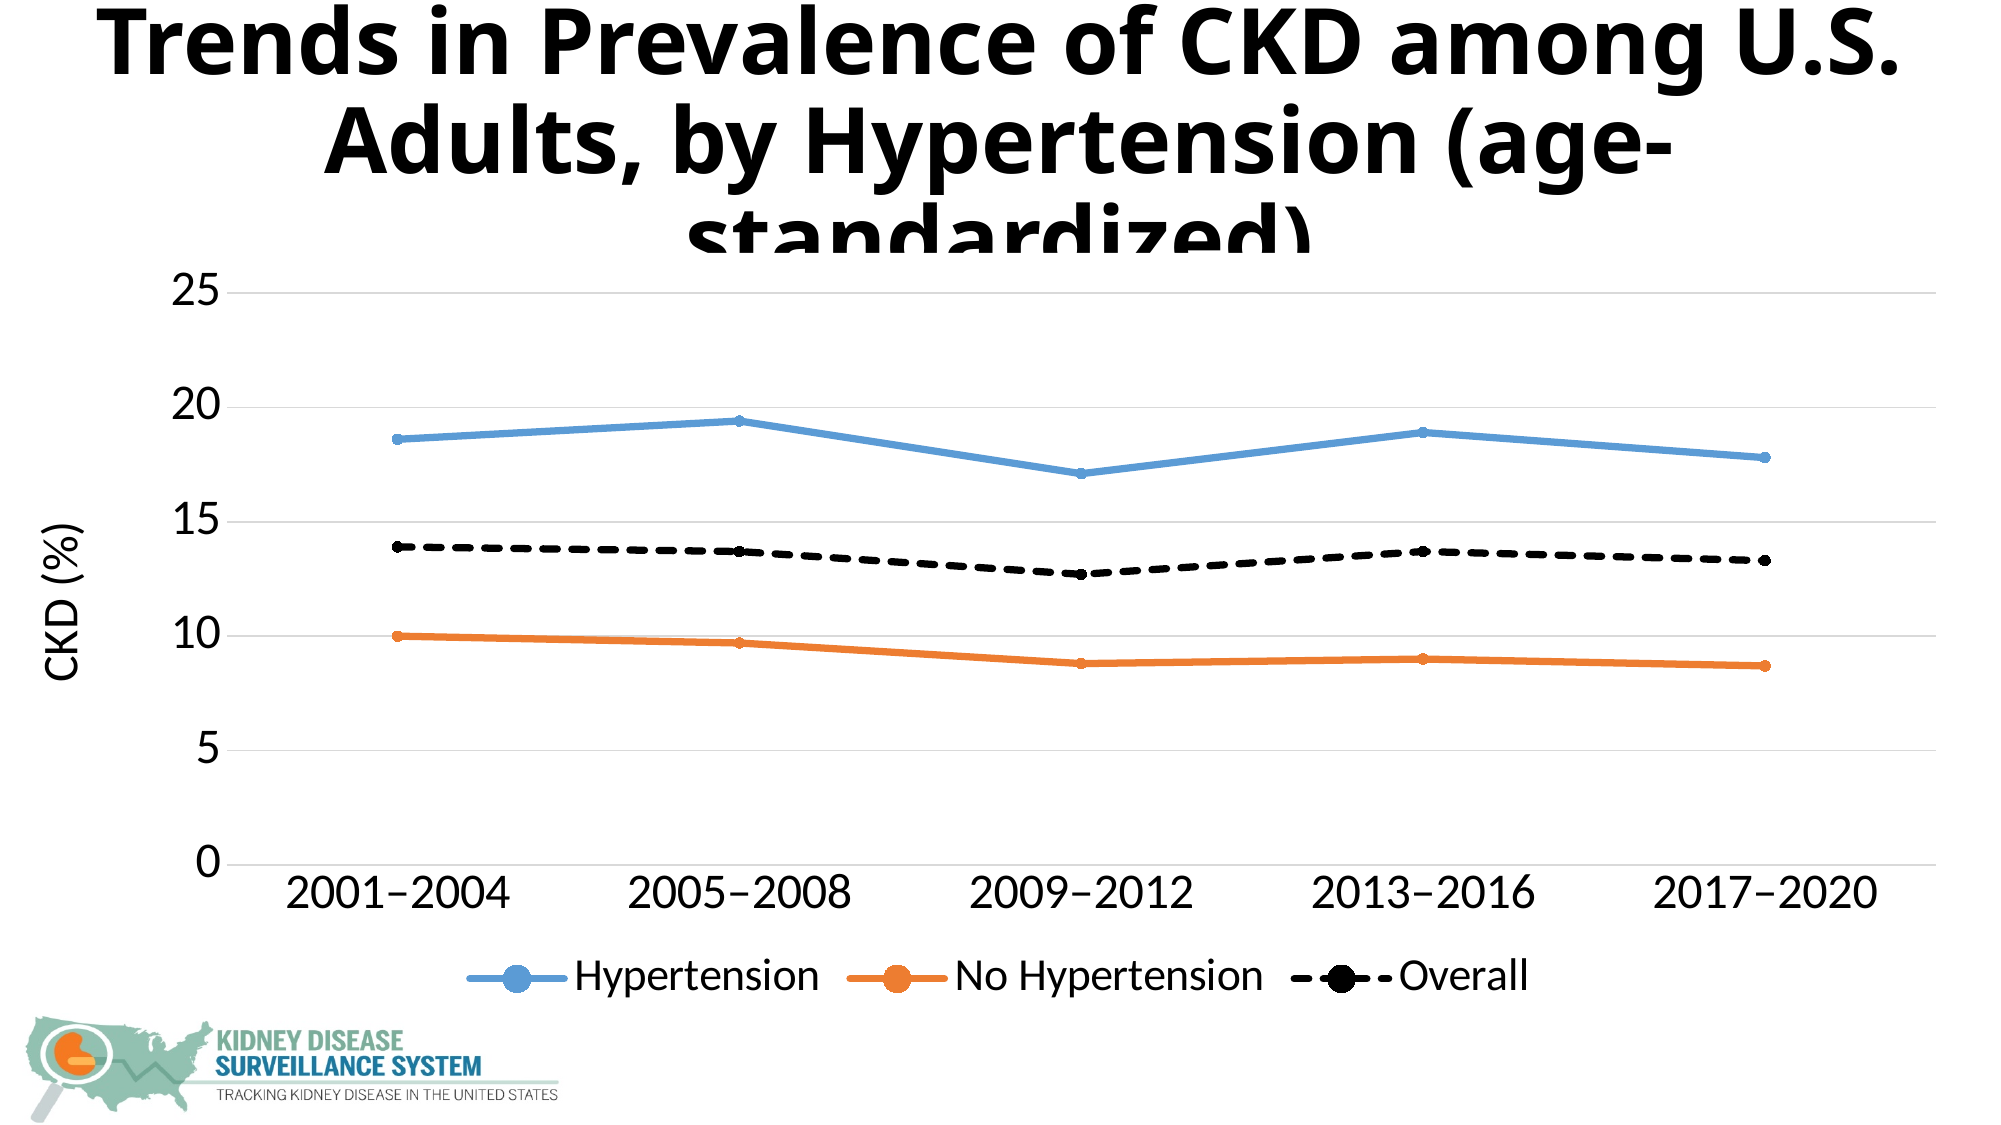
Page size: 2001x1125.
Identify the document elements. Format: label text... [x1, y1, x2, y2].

chart [24, 252, 1975, 1011]
title Trends in Prevalence of CKD among U.S. Adults, by Hypertension (age-standardized) [24, 35, 1975, 252]
picture [22, 1013, 567, 1125]
